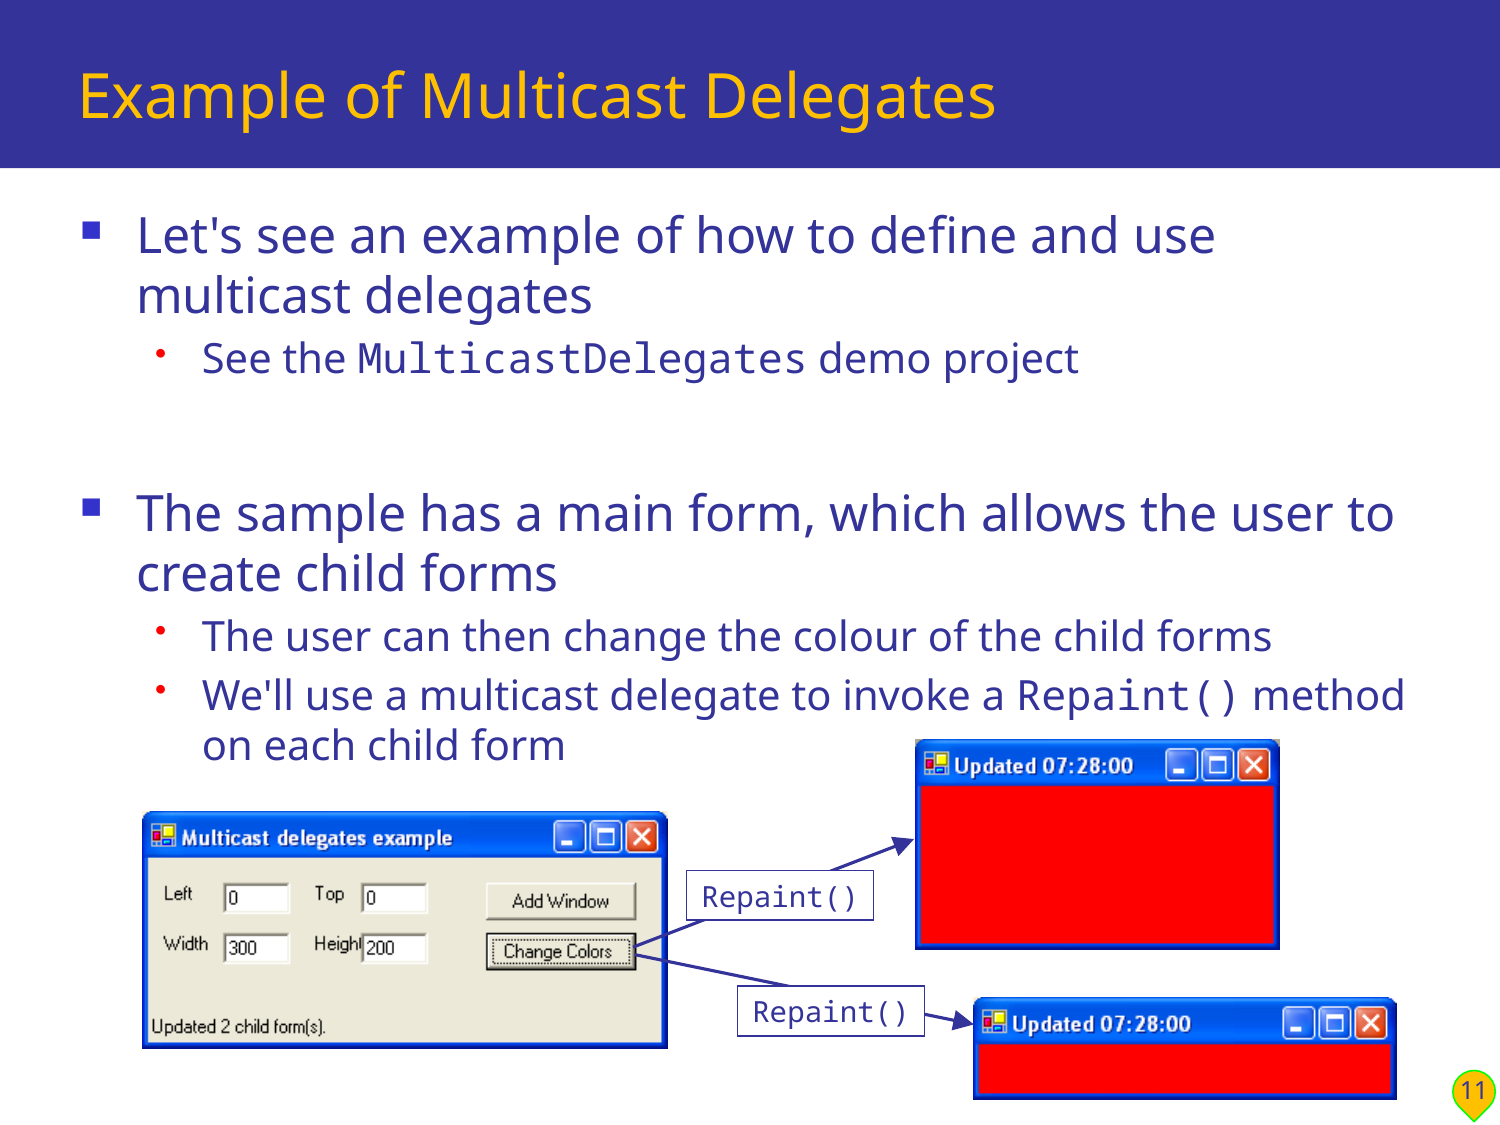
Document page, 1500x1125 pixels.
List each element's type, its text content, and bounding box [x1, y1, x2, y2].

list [915, 739, 1281, 950]
title Example of Multicast Delegates [61, 24, 1465, 139]
footer 11 [1431, 1040, 1500, 1117]
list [973, 997, 1397, 1100]
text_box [632, 838, 915, 948]
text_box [634, 954, 975, 1038]
list Let's see an example of how to define and use multicast delegates See the MulticastDelegates demo project The sample has a main form, which allows the user to create child forms The user can then change the colour of the child forms We'll use a multicast delegate to invoke a Repaint() method on each child form [64, 196, 1458, 1007]
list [141, 810, 668, 1049]
